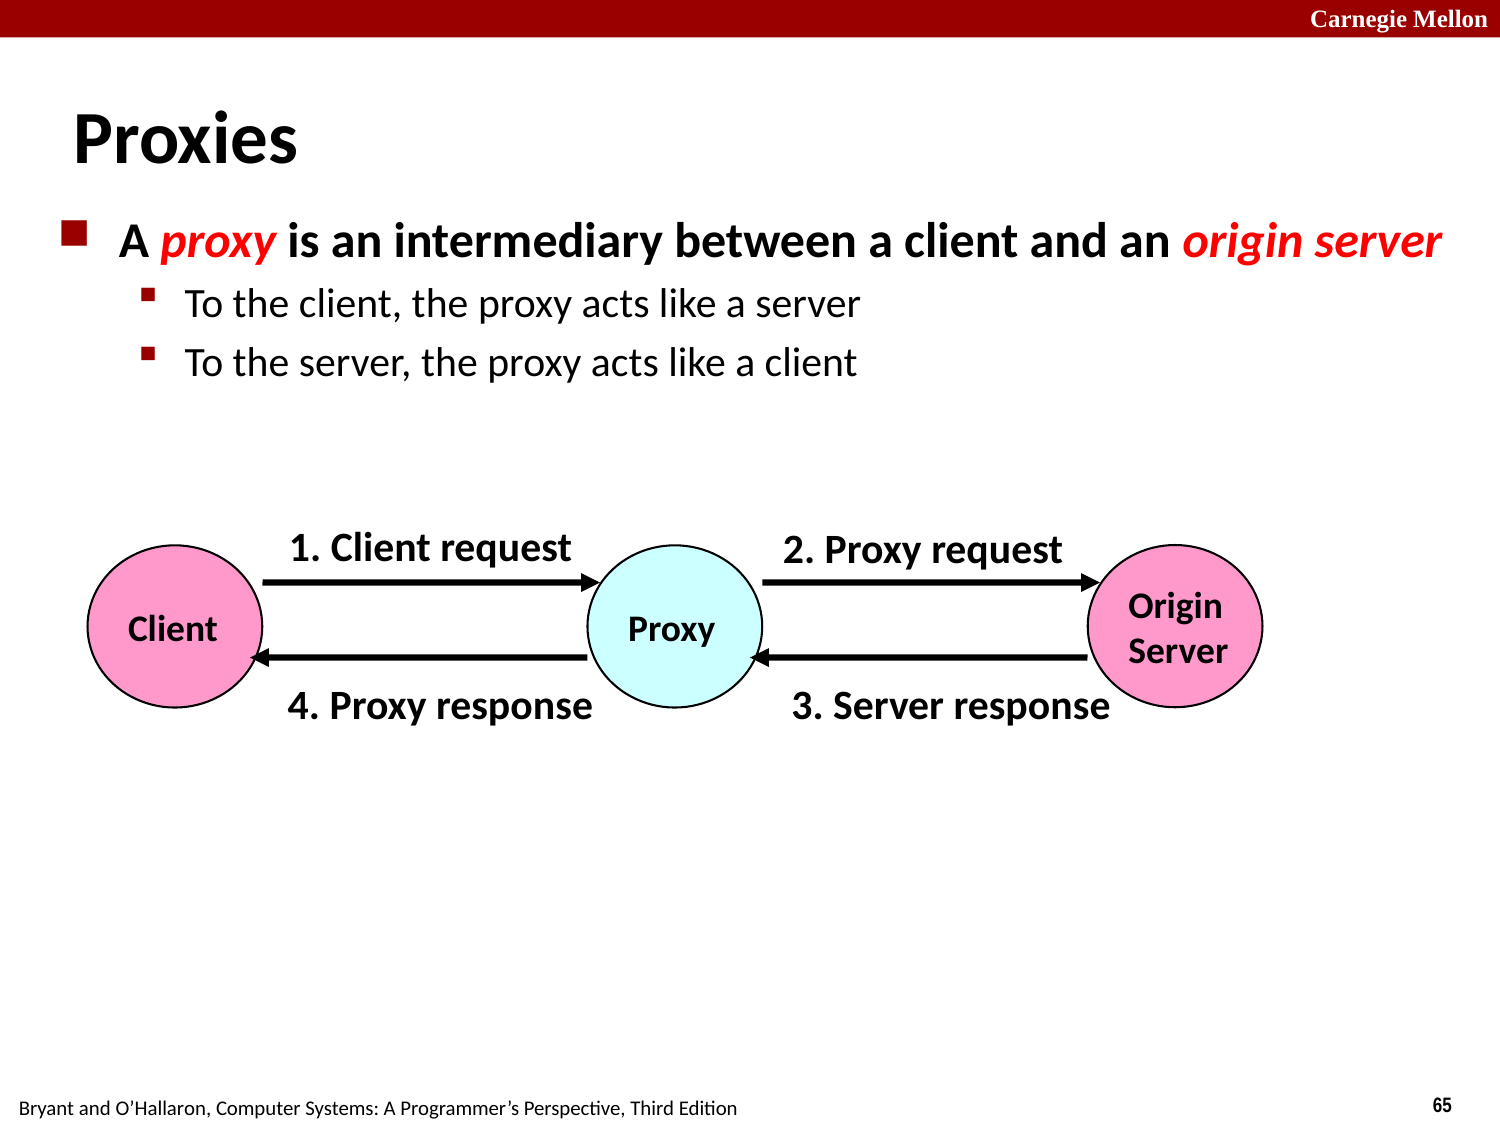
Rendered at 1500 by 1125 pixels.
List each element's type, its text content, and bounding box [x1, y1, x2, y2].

text_box 4. Proxy response [272, 670, 609, 735]
list A proxy is an intermediary between a client and an origin server To the client, the proxy acts like a server To the server, the proxy acts like a client [47, 199, 1476, 851]
text_box Client [87, 545, 263, 708]
text_box [262, 576, 601, 589]
text_box Proxy [587, 545, 763, 708]
text_box Origin Server [1087, 545, 1263, 708]
text_box 1. Client request [274, 512, 588, 578]
text_box [762, 576, 1100, 589]
title Proxies [58, 71, 1305, 197]
text_box [750, 651, 1088, 664]
text_box 2. Proxy request [768, 514, 1079, 580]
text_box [249, 651, 588, 664]
text_box 3. Server response [776, 670, 1126, 735]
